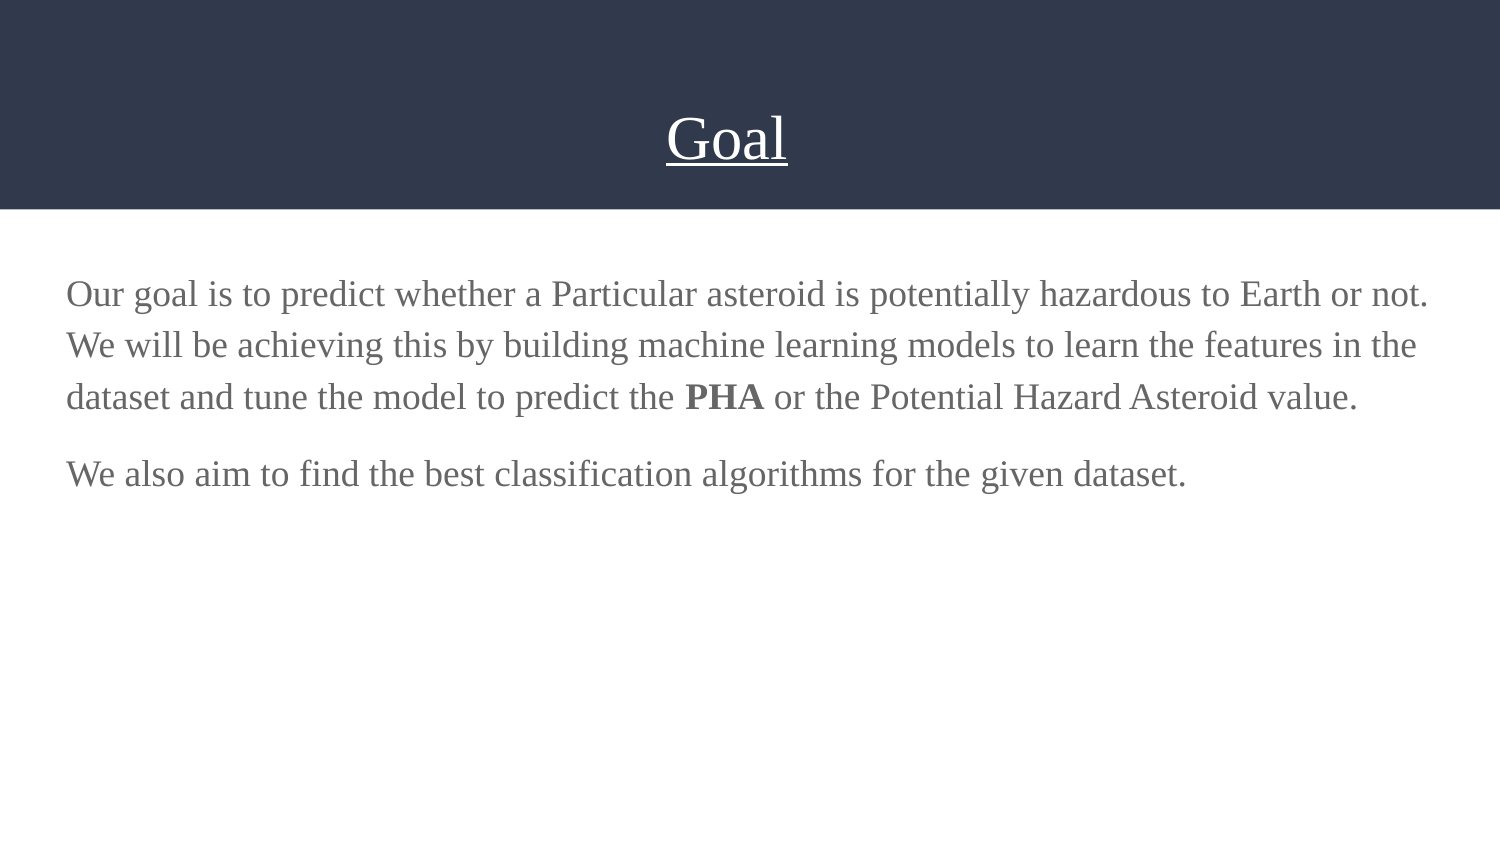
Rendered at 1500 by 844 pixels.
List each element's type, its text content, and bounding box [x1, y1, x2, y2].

list Our goal is to predict whether a Particular asteroid is potentially hazardous to Earth or not. We will be achieving this by building machine learning models to learn the features in the dataset and tune the model to predict the PHA or the Potential Hazard Asteroid value. We also aim to find the best classification algorithms for the given dataset. [51, 247, 1478, 810]
title Goal [51, 82, 1449, 185]
